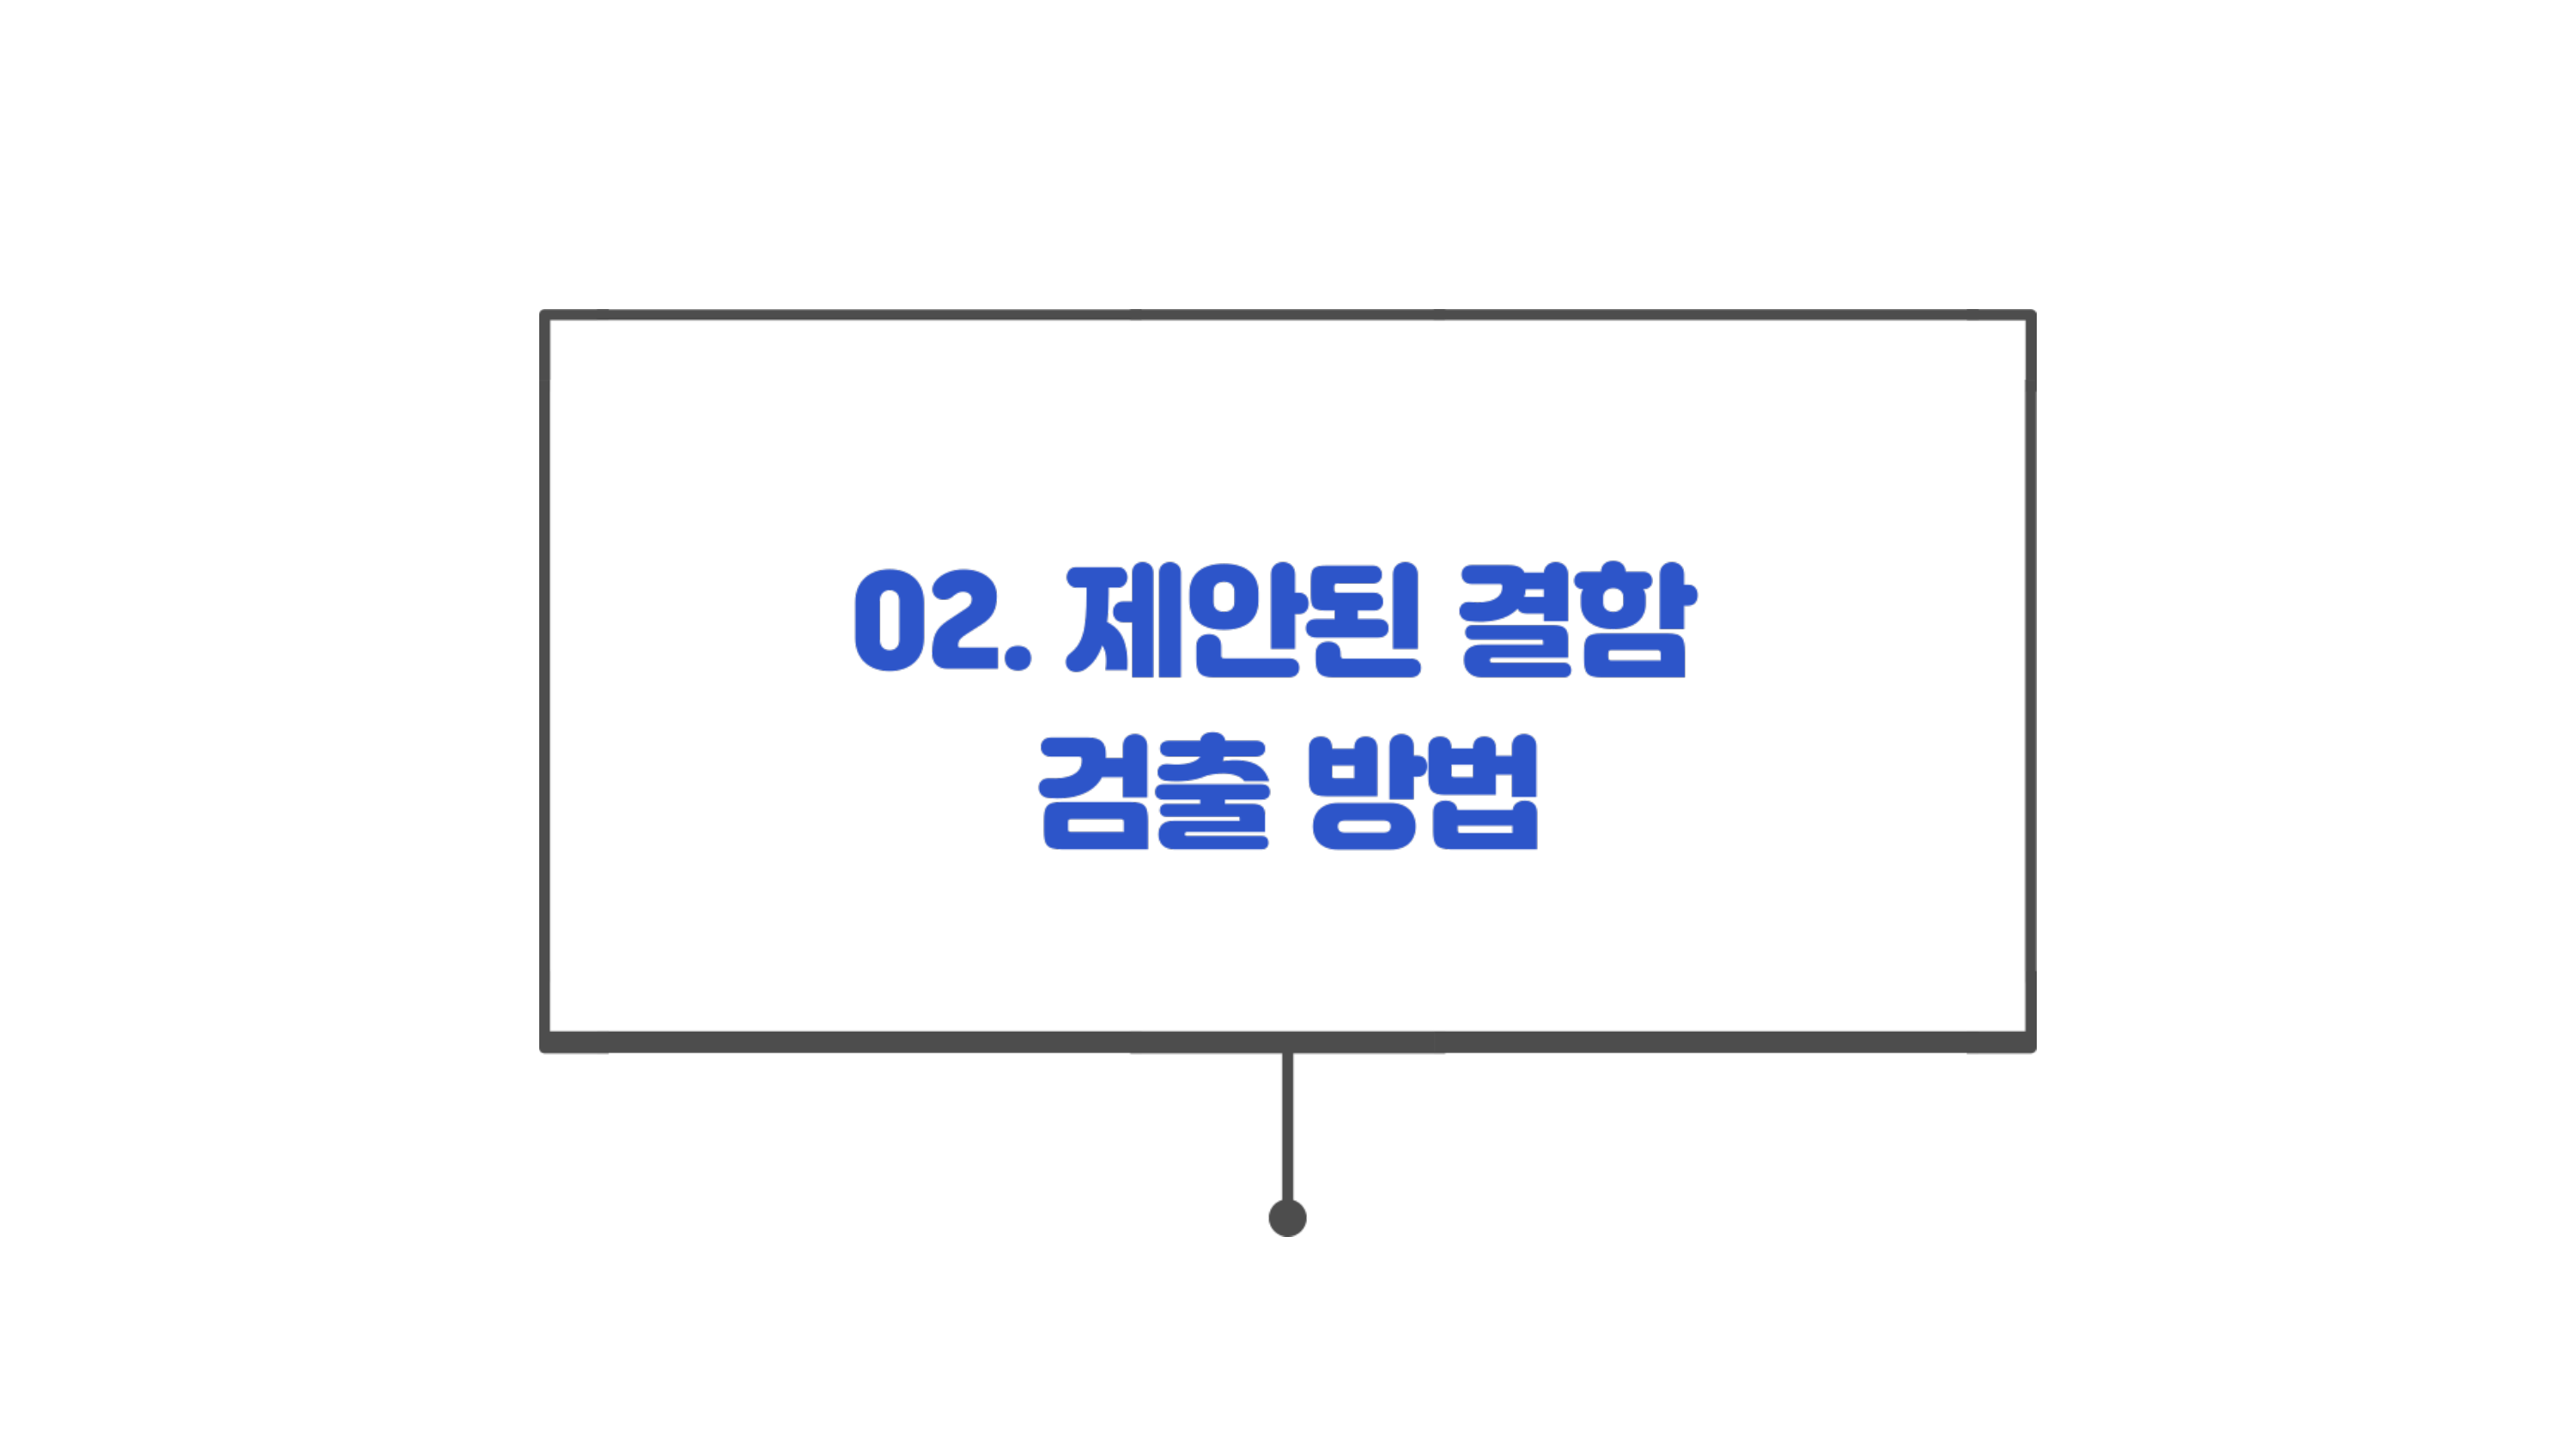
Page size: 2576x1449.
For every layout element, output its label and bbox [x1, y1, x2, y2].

text_box [539, 998, 2037, 1237]
picture [233, 476, 2125, 990]
text_box [539, 309, 2037, 474]
